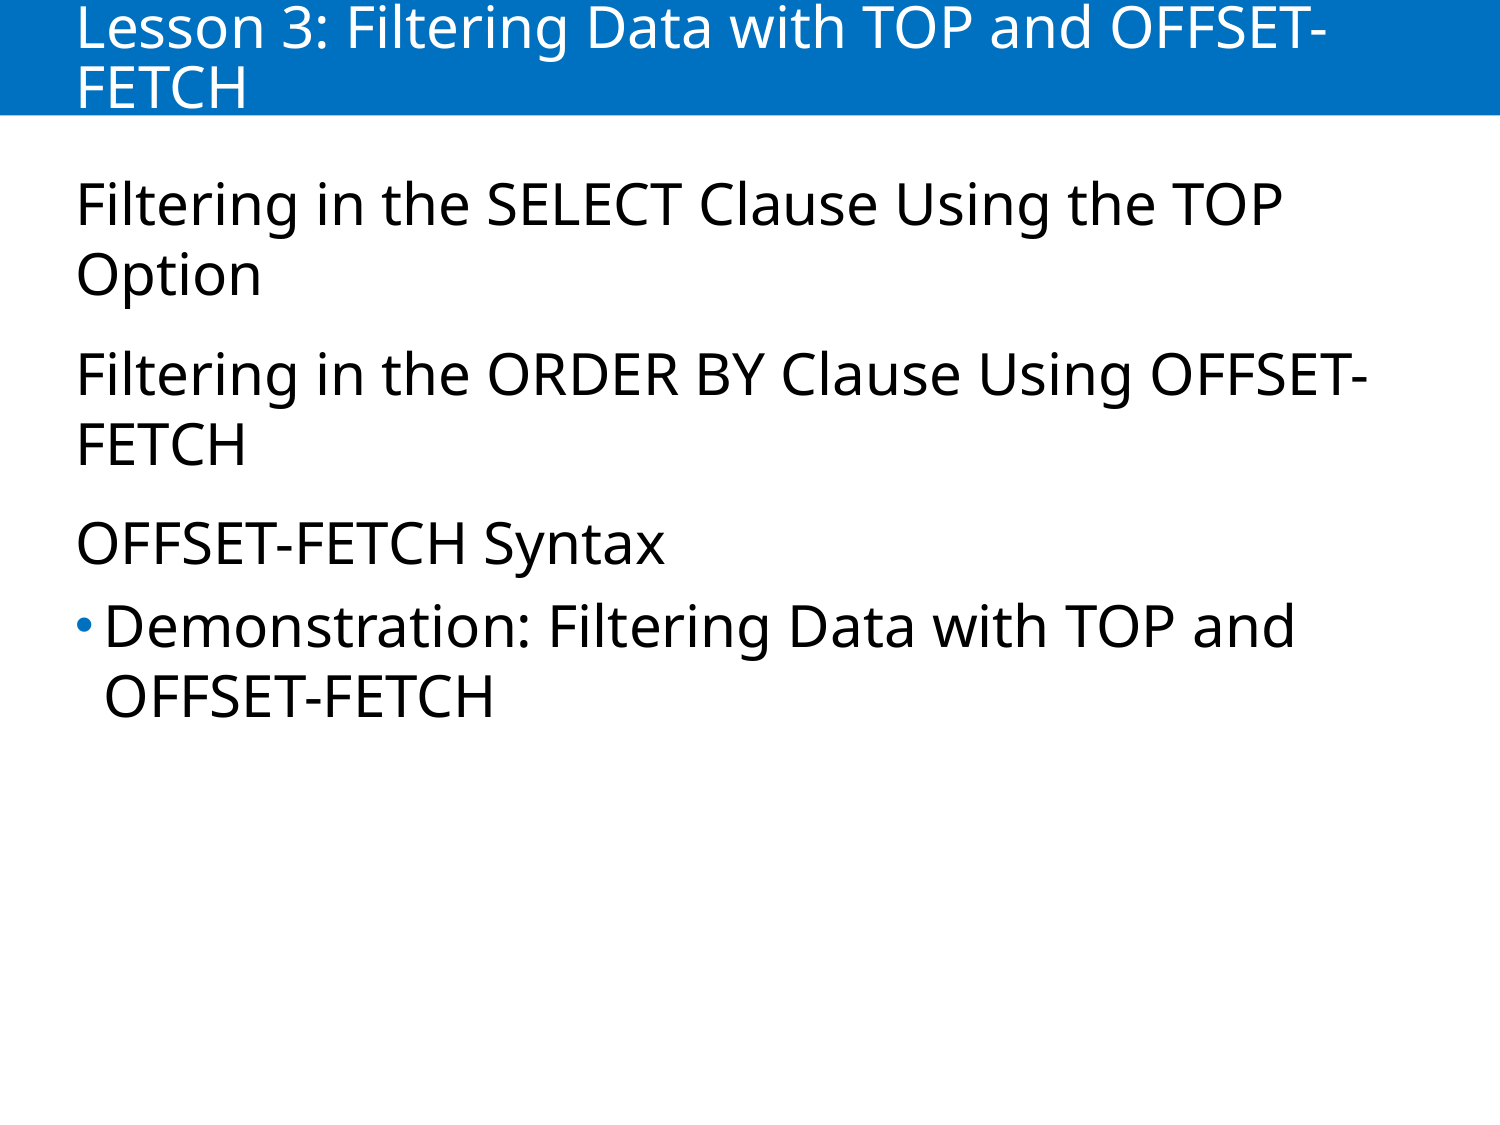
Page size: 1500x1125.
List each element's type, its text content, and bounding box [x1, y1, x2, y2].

list Filtering in the SELECT Clause Using the TOP Option Filtering in the ORDER BY Clause Using OFFSET-FETCH OFFSET-FETCH Syntax Demonstration: Filtering Data with TOP and OFFSET-FETCH [74, 167, 1408, 1013]
title Lesson 3: Filtering Data with TOP and OFFSET-FETCH [75, 0, 1351, 122]
